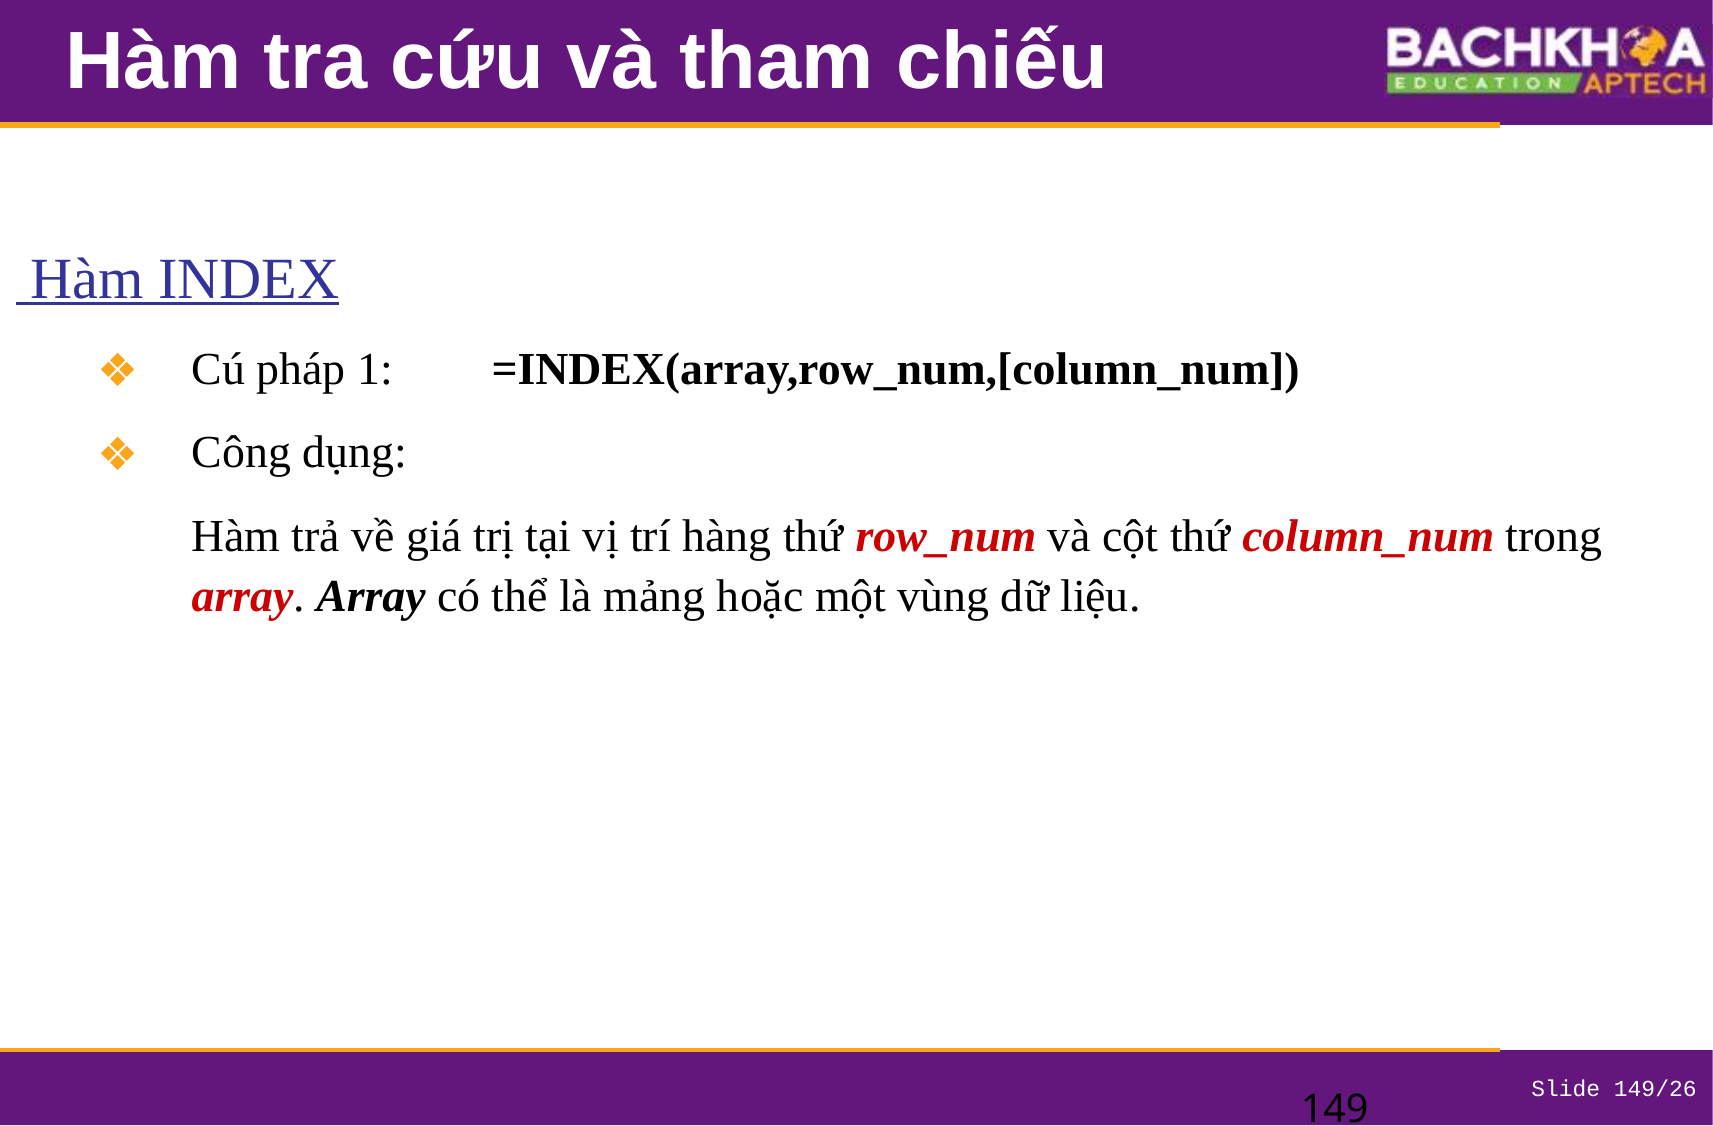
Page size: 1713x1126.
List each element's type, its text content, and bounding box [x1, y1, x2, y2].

list Hàm INDEX Cú pháp 1: =INDEX(array,row_num,[column_num]) Công dụng: Hàm trả về giá trị tại vị trí hàng thứ row_num và cột thứ column_num trong array. Array có thể là mảng hoặc một vùng dữ liệu. [0, 225, 1713, 1126]
title Hàm tra cứu và tham chiếu [42, 7, 1670, 125]
picture [1670, 24, 1713, 98]
